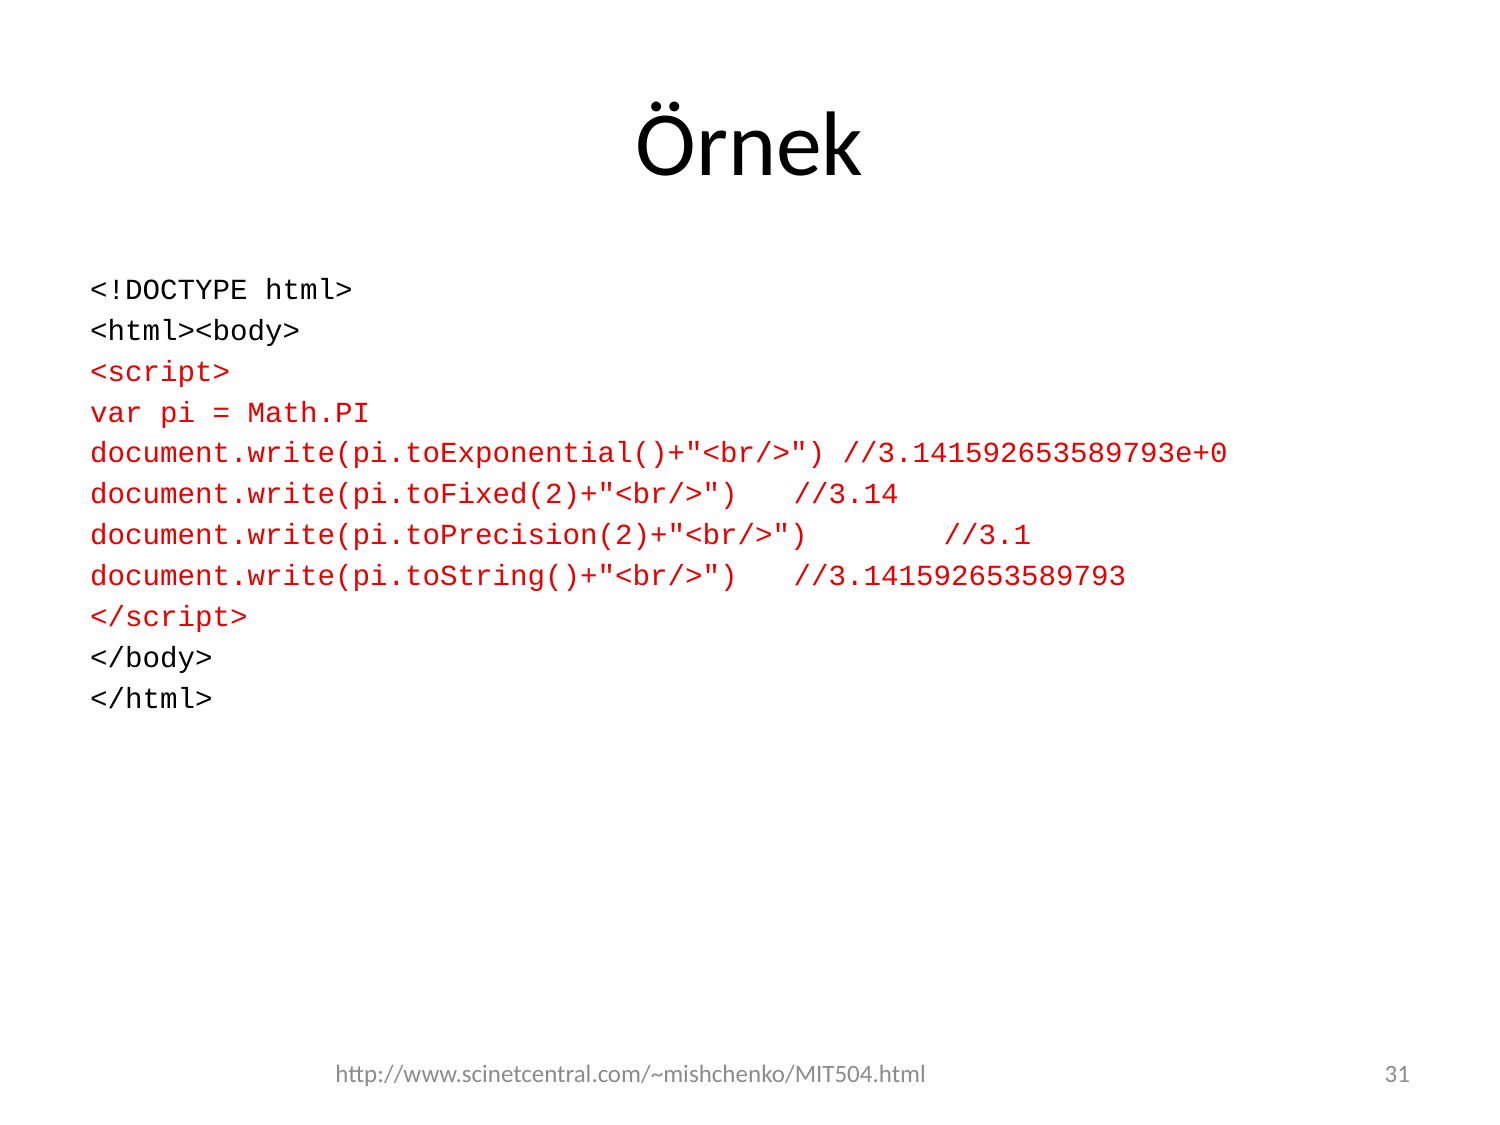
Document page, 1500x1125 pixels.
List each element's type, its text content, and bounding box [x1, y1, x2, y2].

title Örnek [75, 45, 1425, 233]
footer http://www.scinetcentral.com/~mishchenko/MIT504.html [275, 1042, 988, 1103]
list <!DOCTYPE html> <html><body> <script> var pi = Math.PI document.write(pi.toExponential()+"<br/>") //3.141592653589793e+0 document.write(pi.toFixed(2)+"<br/>") //3.14 document.write(pi.toPrecision(2)+"<br/>") //3.1 document.write(pi.toString()+"<br/>") //3.141592653589793 </script> </body> </html> [75, 262, 1475, 1005]
slide_number 31 [1074, 1042, 1425, 1103]
